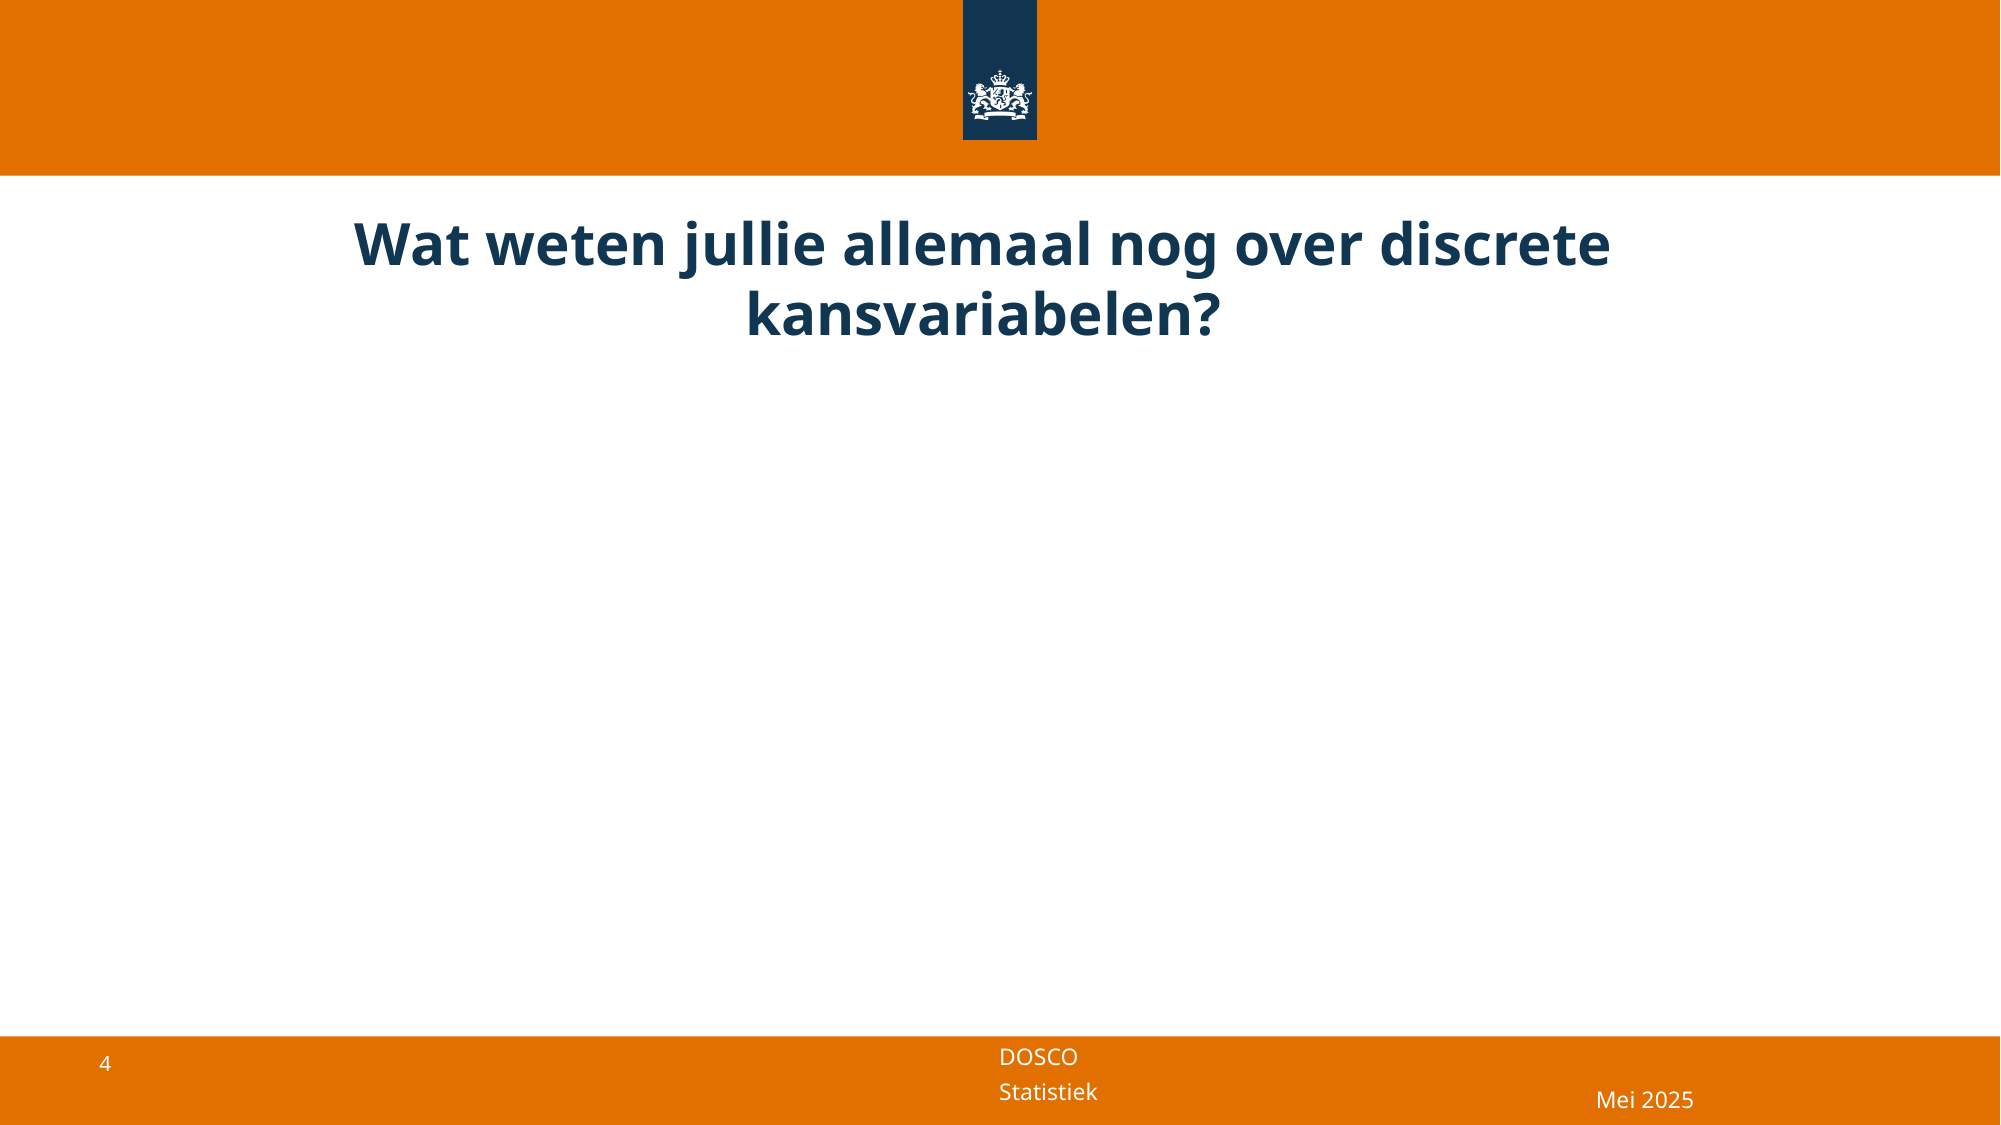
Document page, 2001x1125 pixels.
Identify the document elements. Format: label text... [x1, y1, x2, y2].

slide_number Mei 2025 [1580, 1069, 1946, 1125]
title Wat weten jullie allemaal nog over discrete kansvariabelen? [133, 207, 1834, 279]
picture [963, 0, 1037, 140]
